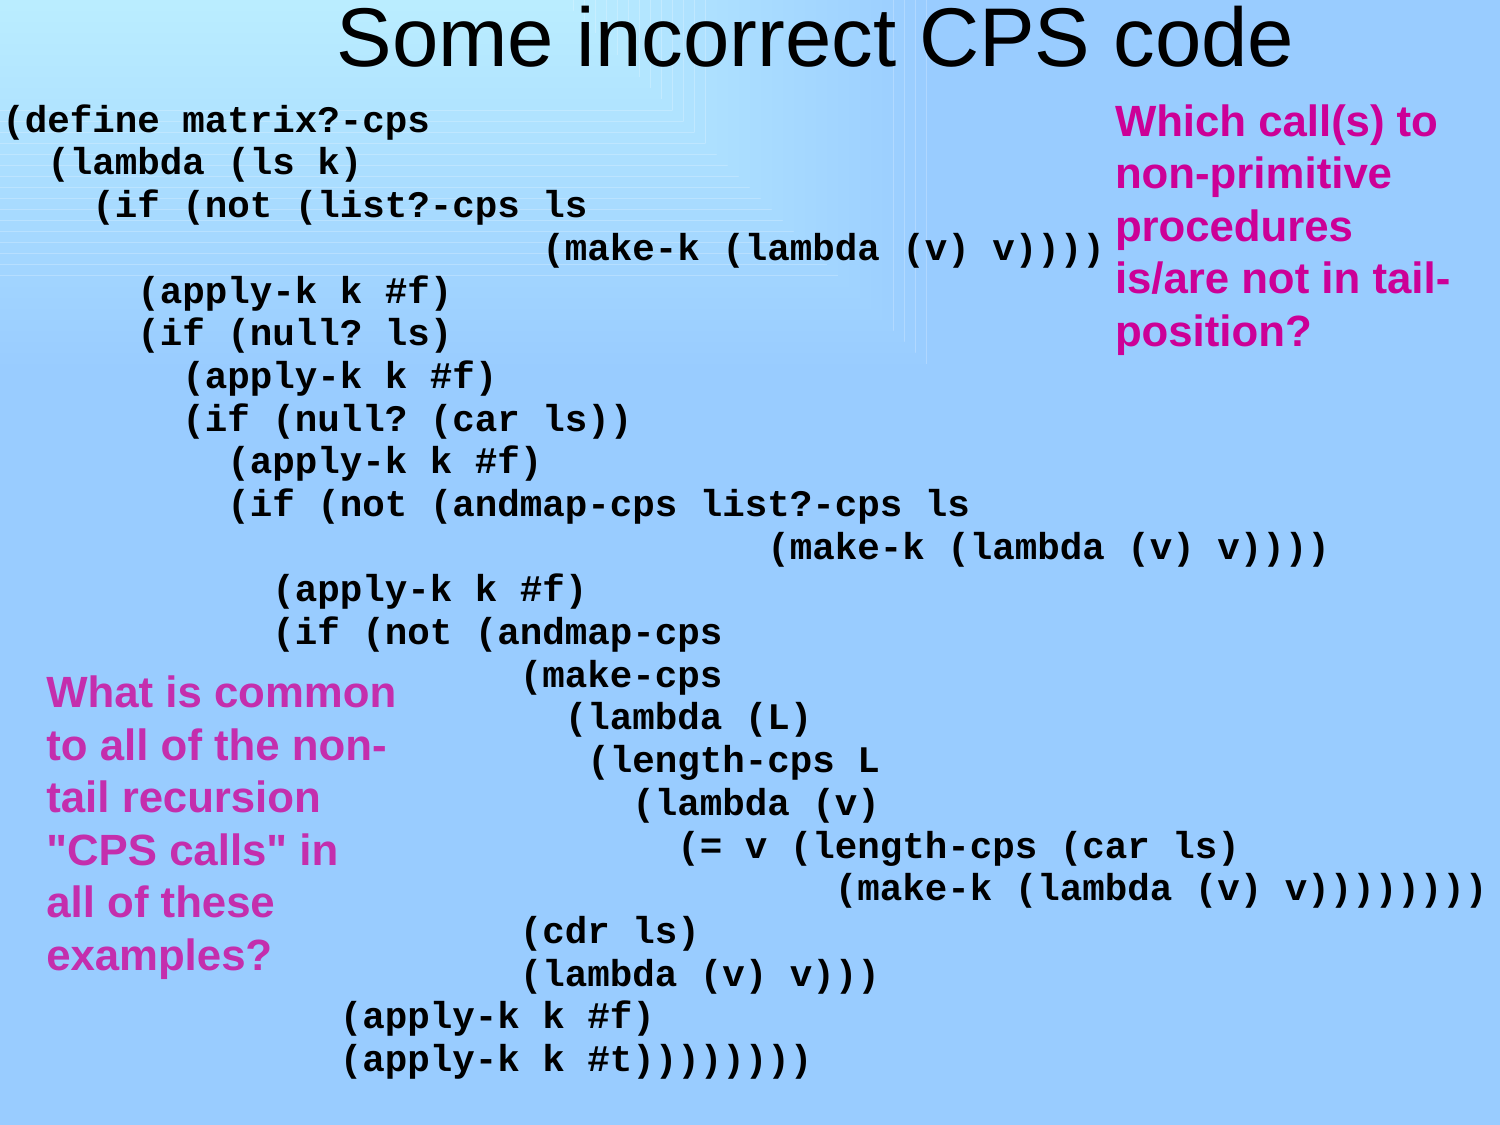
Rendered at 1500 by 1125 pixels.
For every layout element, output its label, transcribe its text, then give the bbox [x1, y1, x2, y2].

list (define matrix?-cps (lambda (ls k) (if (not (list?-cps ls (make-k (lambda (v) v)))) (apply-k k #f) (if (null? ls) (apply-k k #f) (if (null? (car ls)) (apply-k k #f) (if (not (andmap-cps list?-cps ls (make-k (lambda (v) v)))) (apply-k k #f) (if (not (andmap-cps (make-cps (lambda (L) (length-cps L (lambda (v) (= v (length-cps (car ls) (make-k (lambda (v) v)))))))) (cdr ls) (lambda (v) v))) (apply-k k #f) (apply-k k #t)))))))) [0, 90, 1500, 1038]
title Some incorrect CPS code [243, 0, 1388, 90]
text_box What is common to all of the non-tail recursion "CPS calls" in all of these examples? [31, 656, 413, 1040]
text_box Which call(s) to non-primitive procedures is/are not in tail-position? [1100, 84, 1481, 363]
